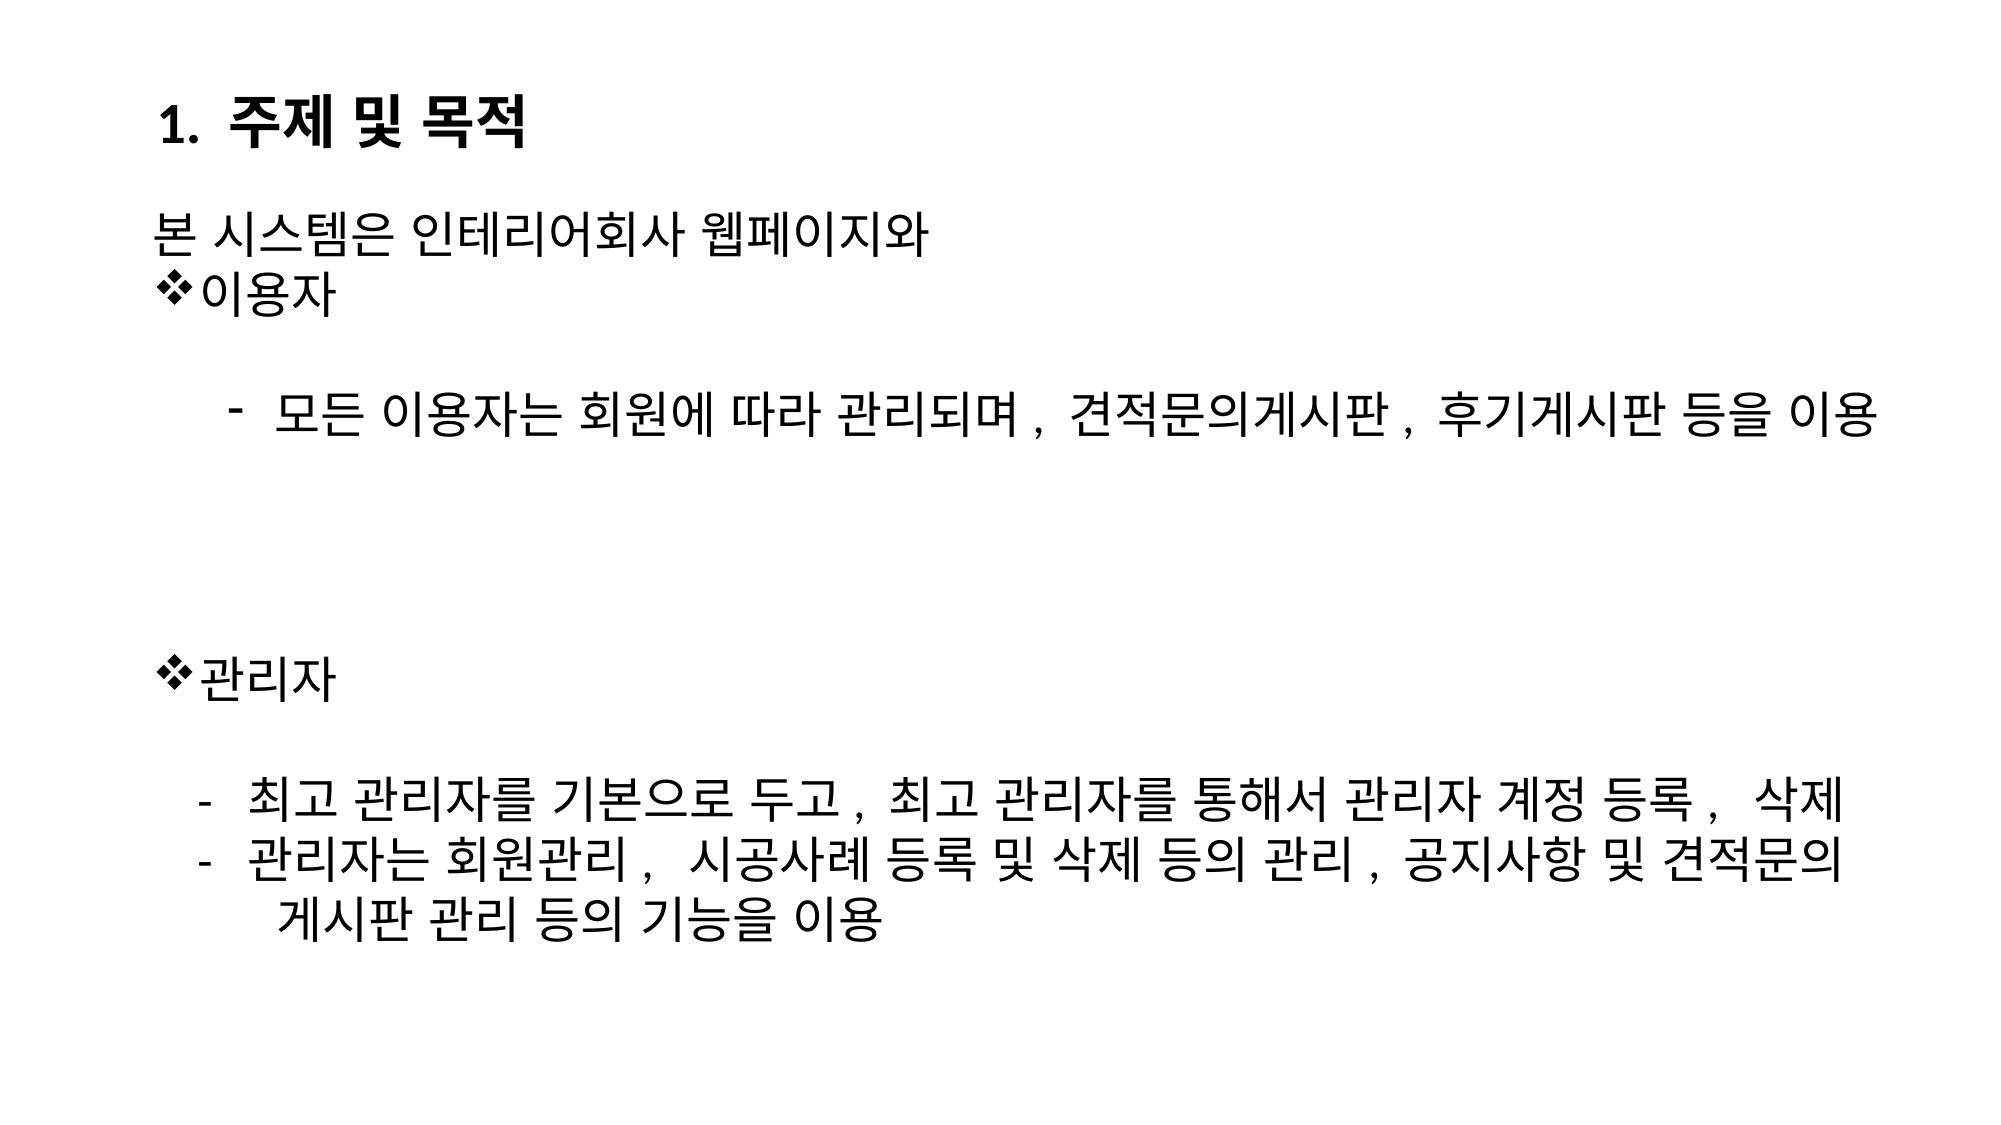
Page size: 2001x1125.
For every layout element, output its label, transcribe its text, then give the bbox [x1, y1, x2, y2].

text_box 1. 주제 및 목적 [141, 77, 544, 163]
text_box 본 시스템은 인테리어회사 웹페이지와 이용자 모든 이용자는 회원에 따라 관리되며, 견적문의게시판, 후기게시판 등을 이용 [137, 195, 1948, 451]
text_box 관리자 - 최고 관리자를 기본으로 두고, 최고 관리자를 통해서 관리자 계정 등록, 삭제 - 관리자는 회원관리, 시공사례 등록 및 삭제 등의 관리, 공지사항 및 견적문의 게시판 관리 등의 기능을 이용 [137, 640, 1948, 956]
